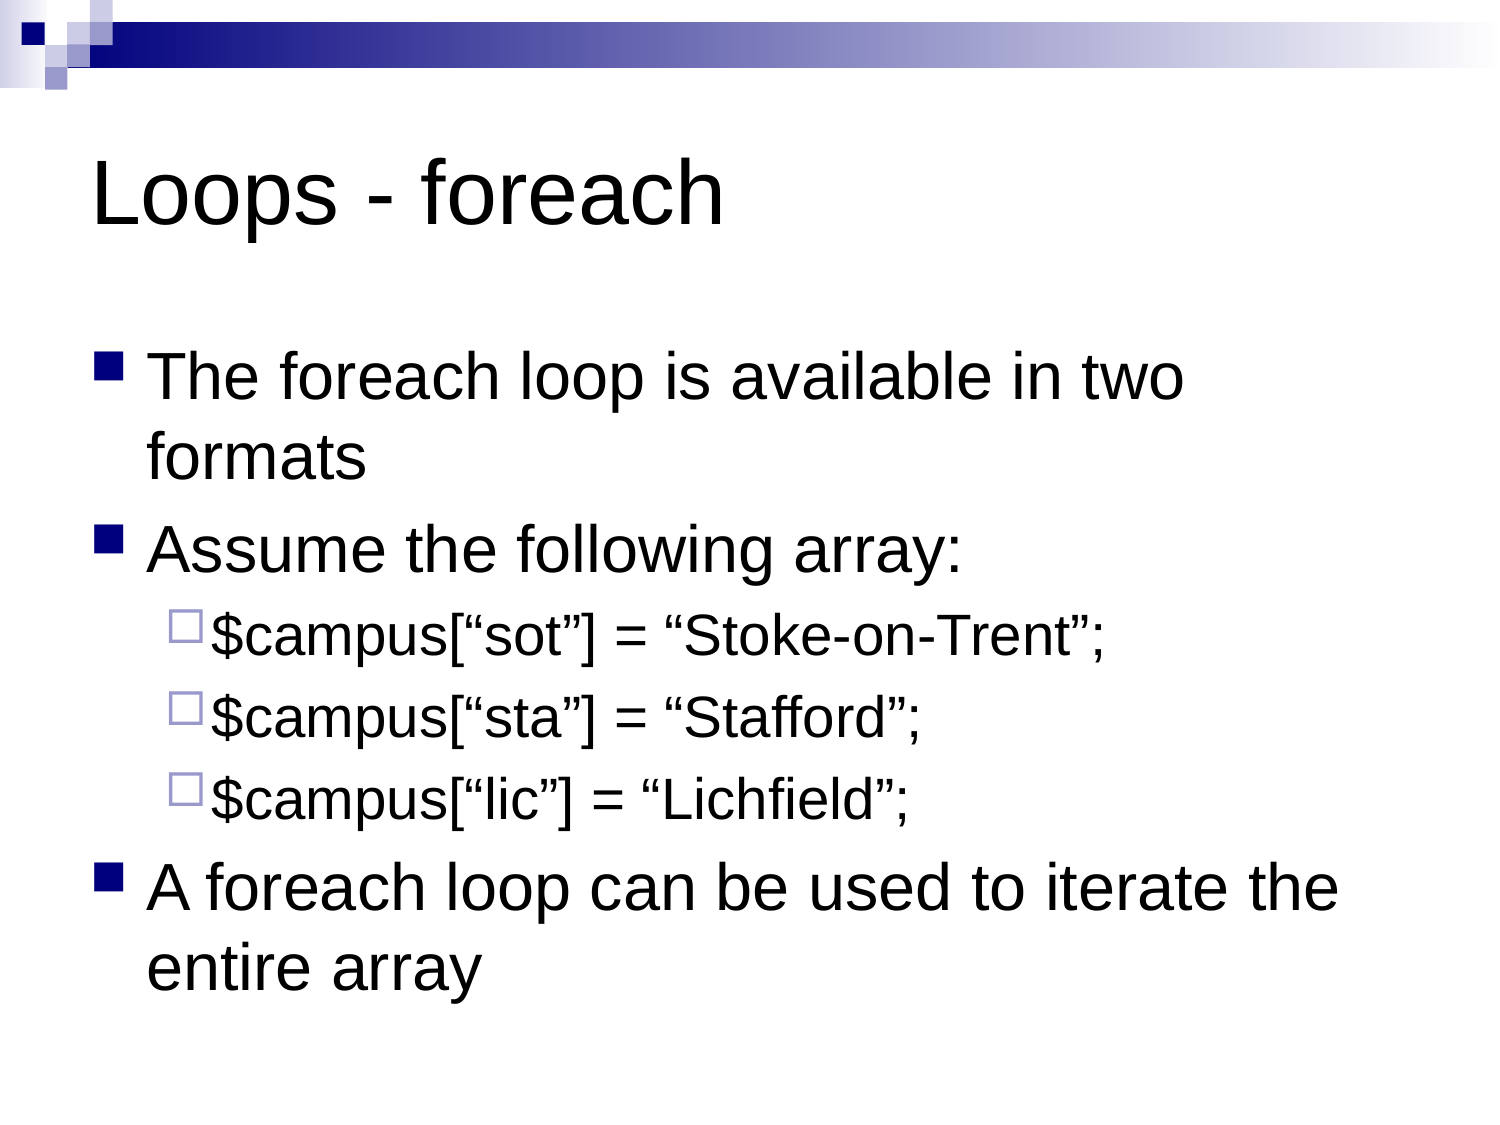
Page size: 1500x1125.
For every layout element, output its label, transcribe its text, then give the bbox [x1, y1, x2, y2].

list The foreach loop is available in two formats Assume the following array: $campus[“sot”] = “Stoke-on-Trent”; $campus[“sta”] = “Stafford”; $campus[“lic”] = “Lichfield”; A foreach loop can be used to iterate the entire array [74, 324, 1426, 963]
title Loops - foreach [74, 74, 1426, 301]
